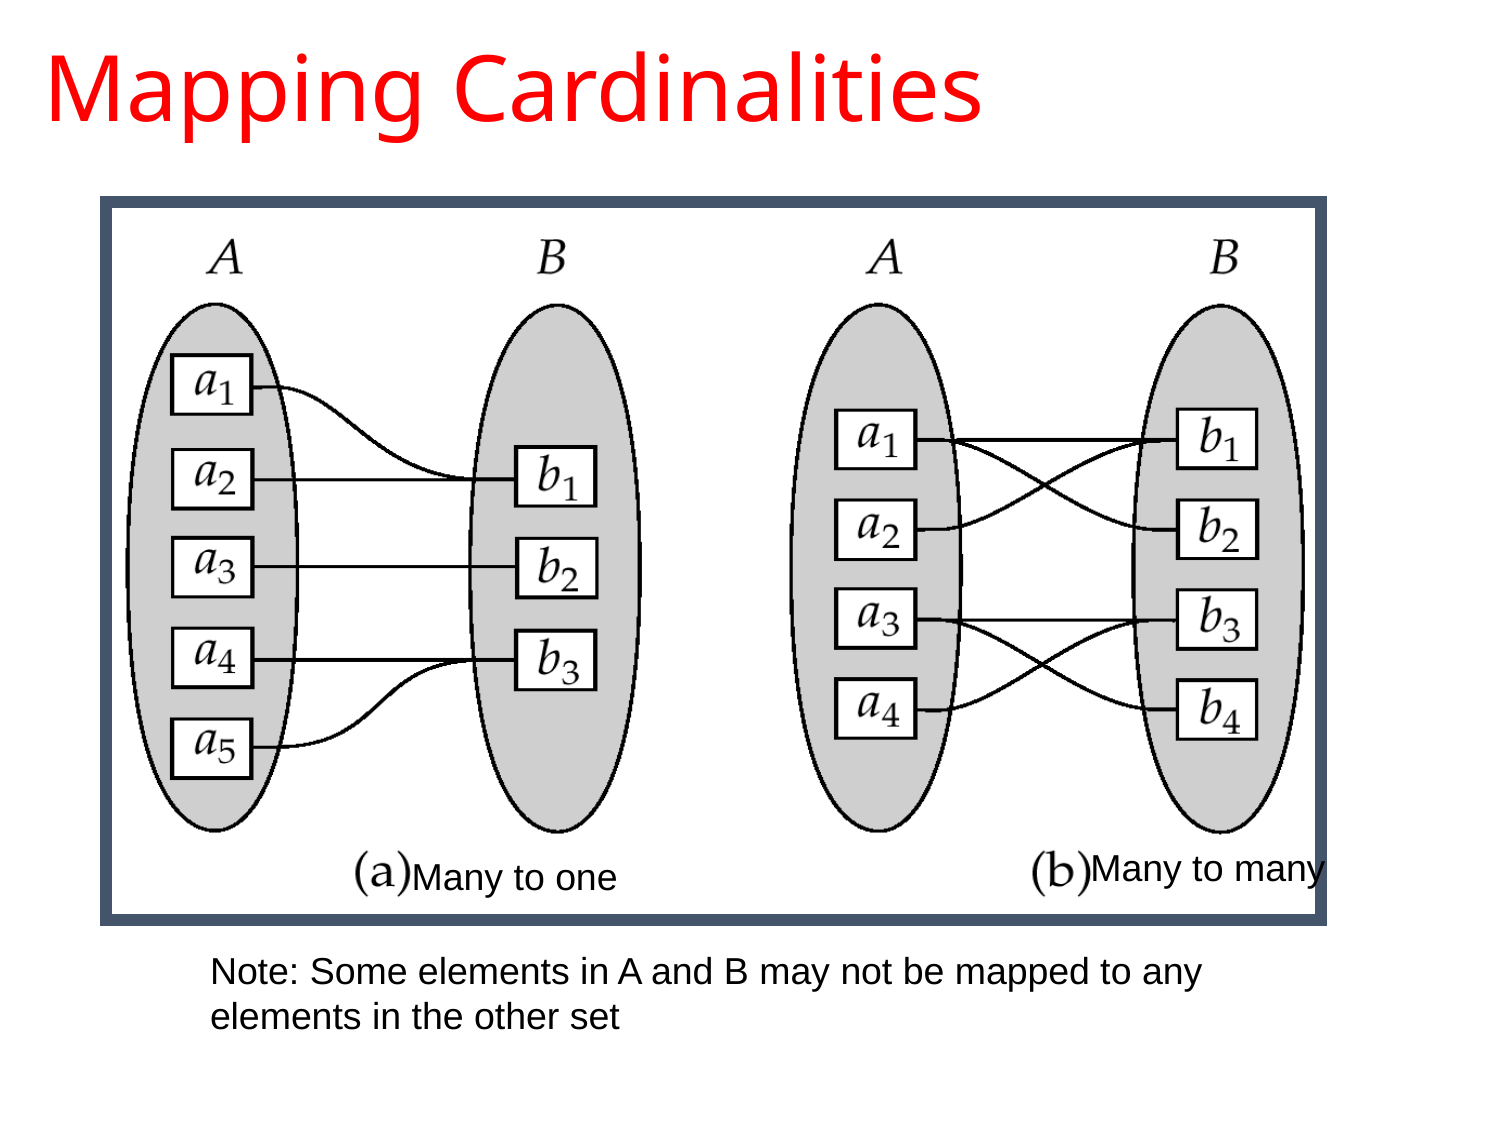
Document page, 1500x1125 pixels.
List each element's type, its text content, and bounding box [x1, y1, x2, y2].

text_box Many to many [1315, 836, 1341, 897]
text_box Note: Some elements in A and B may not be mapped to any elements in the other set [195, 939, 1229, 1045]
title Mapping Cardinalities [28, 27, 1257, 156]
picture [112, 208, 1315, 914]
